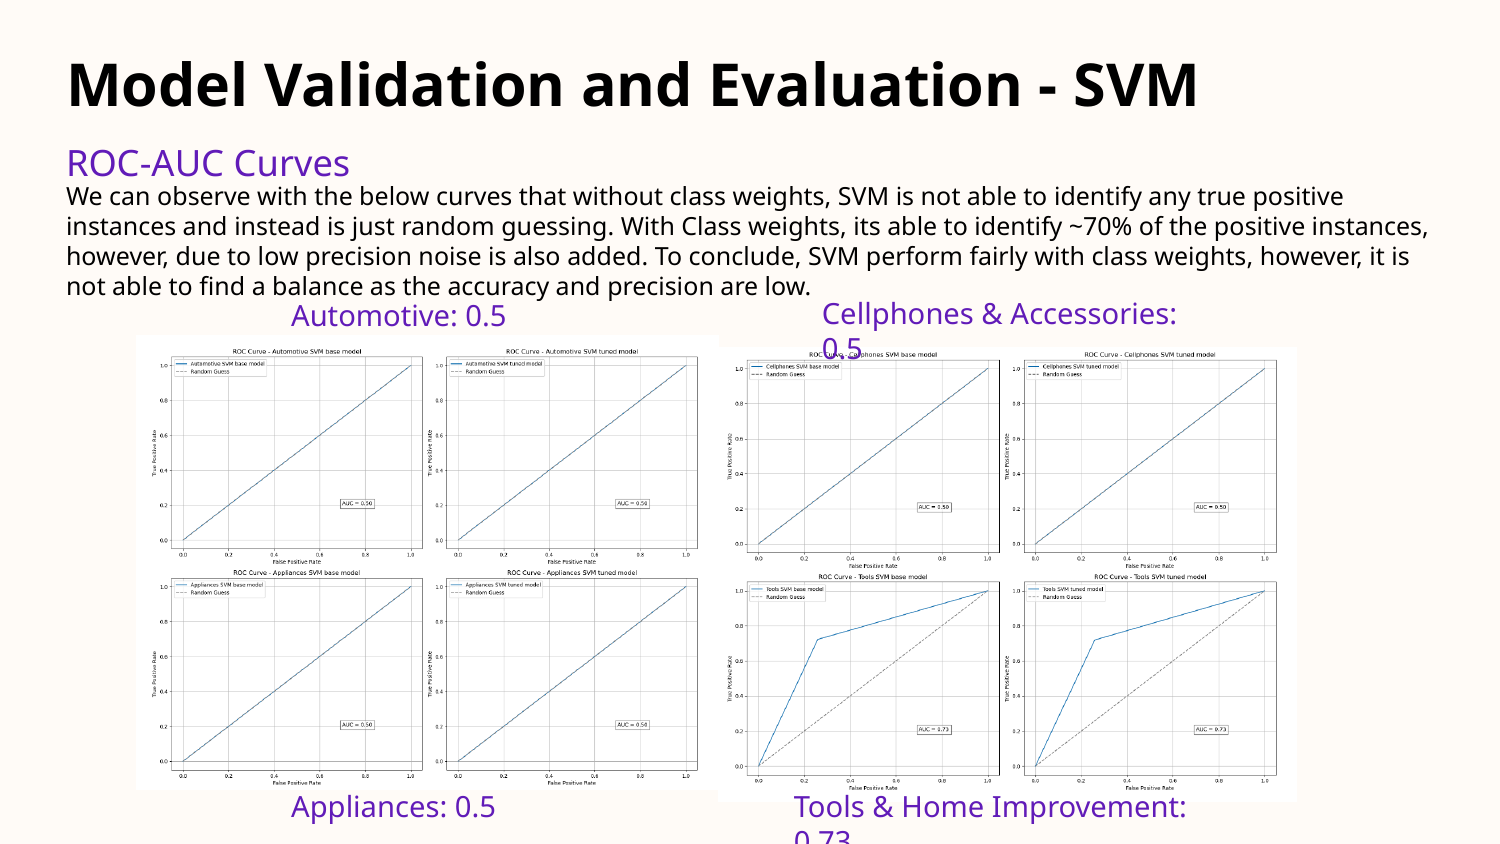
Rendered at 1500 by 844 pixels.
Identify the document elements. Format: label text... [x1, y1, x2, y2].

text_box We can observe with the below curves that without class weights, SVM is not able to identify any true positive instances and instead is just random guessing. With Class weights, its able to identify ~70% of the positive instances, however, due to low precision noise is also added. To conclude, SVM perform fairly with class weights, however, it is not able to find a balance as the accuracy and precision are low. [51, 165, 1457, 316]
text_box Cellphones & Accessories: 0.5 [806, 280, 1209, 345]
text_box Automotive: 0.5 [276, 282, 580, 334]
picture [135, 335, 1297, 802]
title Model Validation and Evaluation - SVM [51, 32, 1449, 118]
list ROC-AUC Curves [51, 118, 1449, 165]
text_box Tools & Home Improvement: 0.73 [778, 810, 1237, 844]
text_box Appliances: 0.5 [276, 799, 580, 838]
